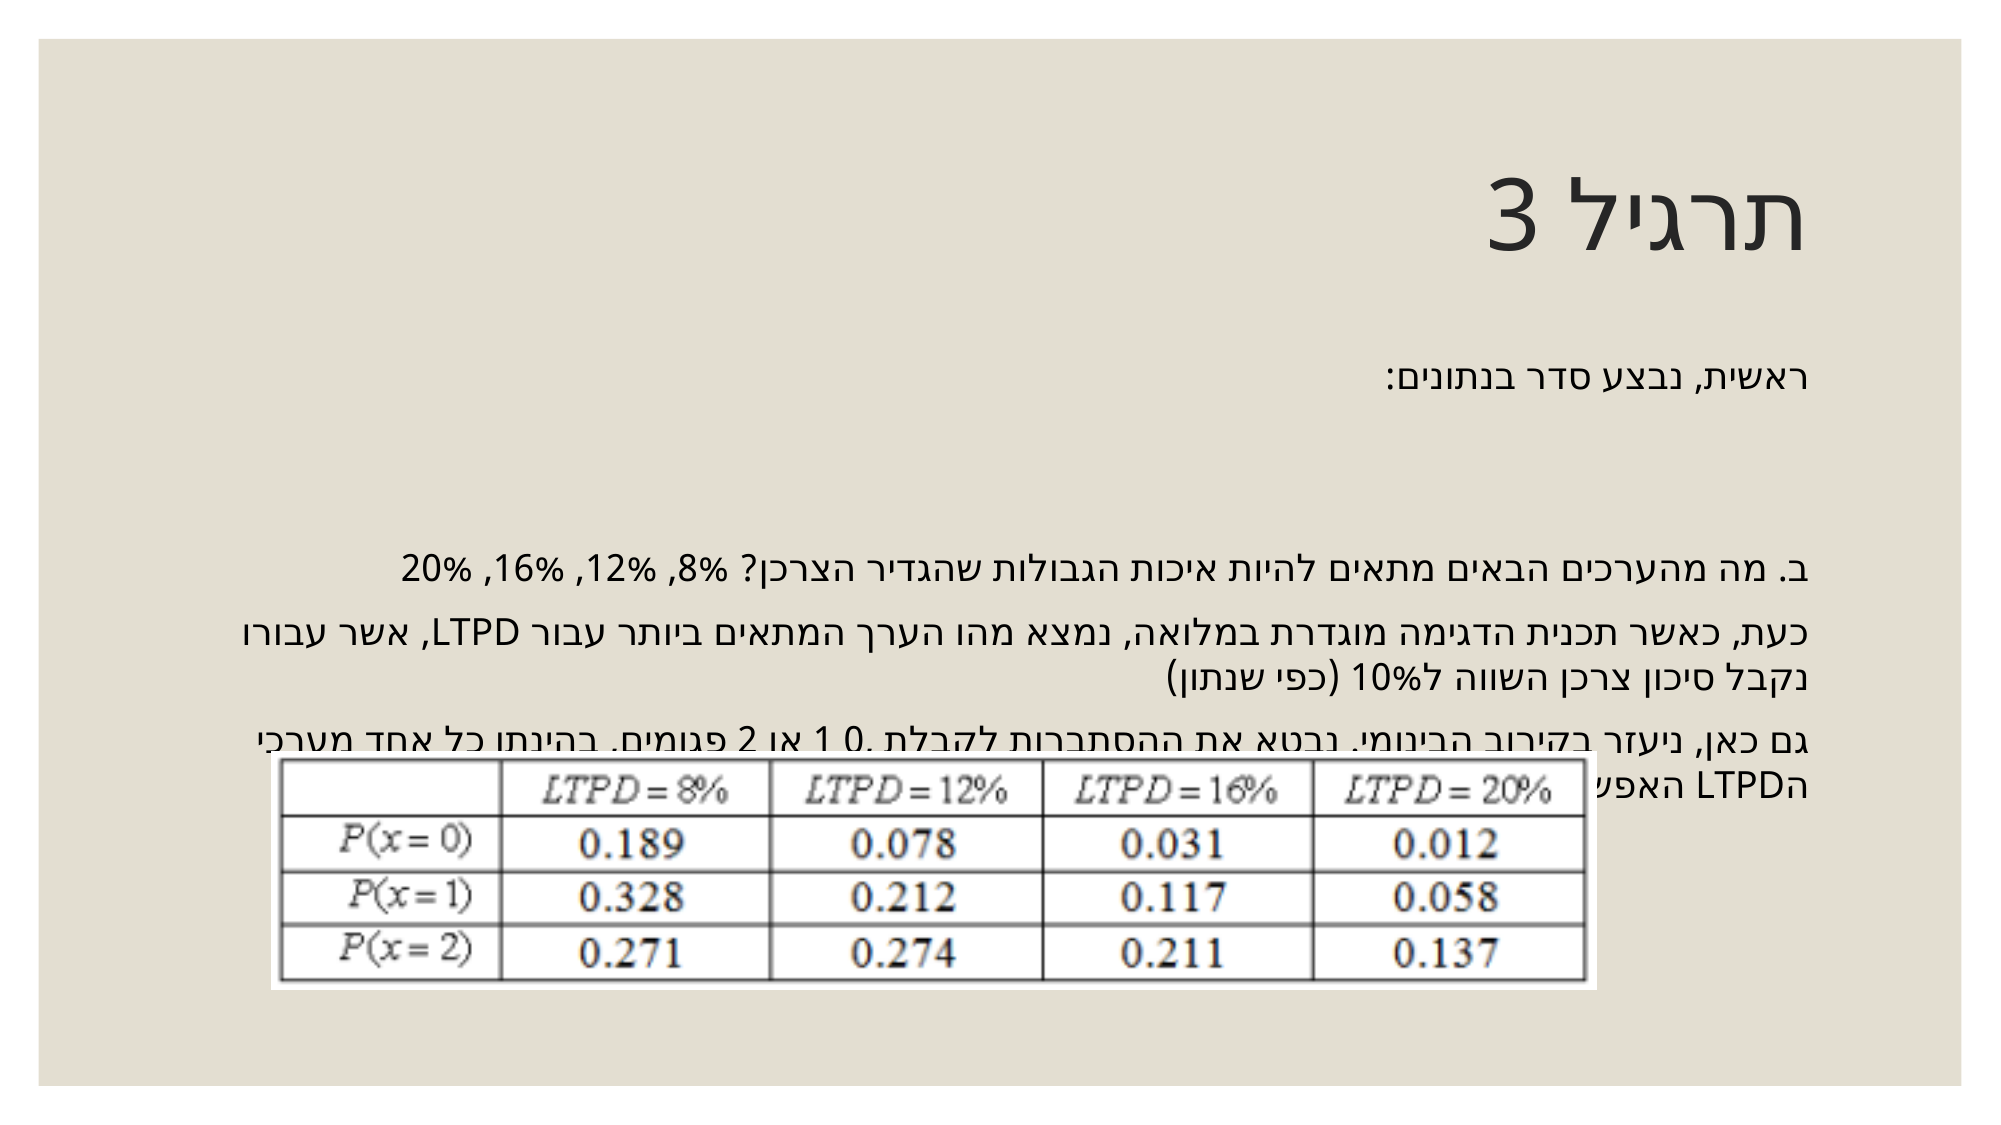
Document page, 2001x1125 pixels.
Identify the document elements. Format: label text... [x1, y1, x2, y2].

picture [271, 751, 1597, 990]
title תרגיל 3 [174, 105, 1825, 331]
